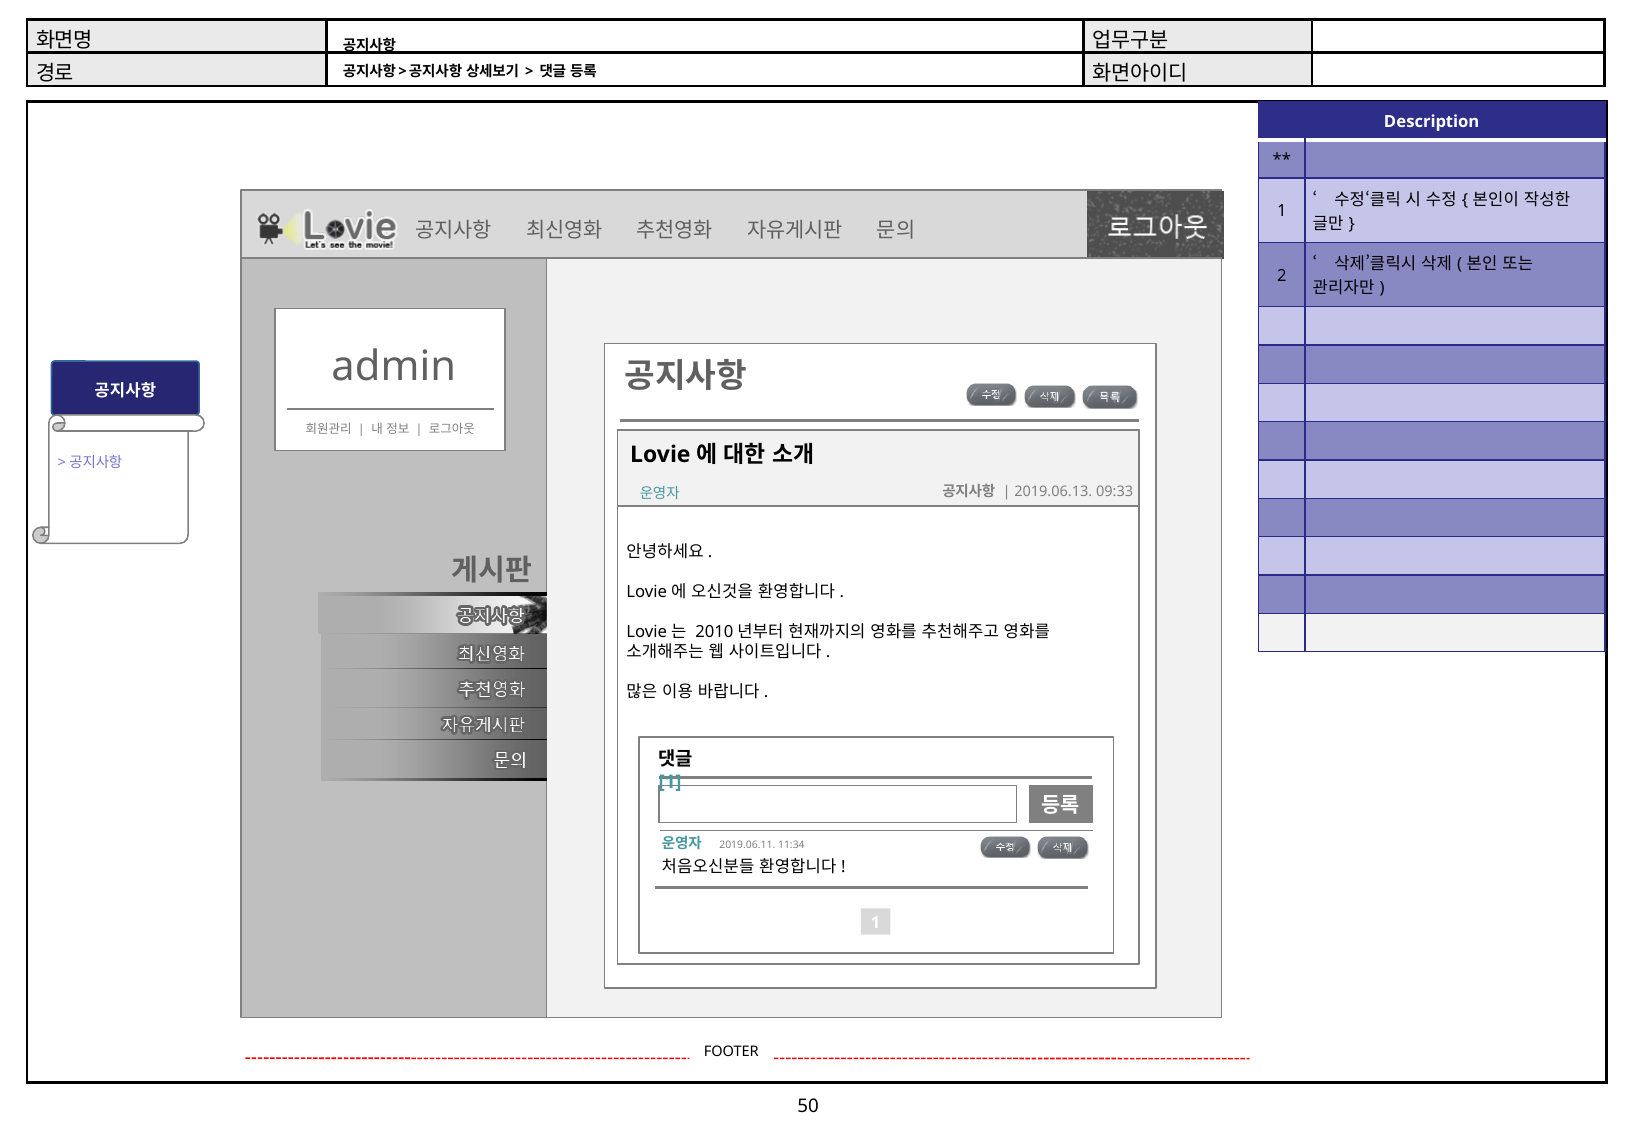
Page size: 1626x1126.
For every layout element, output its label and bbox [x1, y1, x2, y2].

picture [1037, 836, 1090, 859]
table_cell [1306, 461, 1604, 498]
table_cell [1259, 614, 1304, 651]
picture [1082, 385, 1139, 410]
title [328, 19, 1085, 87]
table_cell [1259, 576, 1304, 613]
table_cell [1306, 499, 1604, 536]
table_cell [1306, 384, 1604, 421]
text_box [32, 361, 205, 544]
table_cell [1259, 142, 1304, 177]
table_cell [1306, 307, 1604, 344]
picture [1087, 191, 1224, 259]
picture [318, 591, 547, 781]
table_cell [1306, 614, 1604, 651]
picture [255, 208, 402, 251]
table_cell [1306, 142, 1604, 177]
picture [979, 836, 1031, 859]
picture [965, 383, 1017, 406]
table_cell [1259, 307, 1304, 344]
table_cell [1306, 422, 1604, 459]
table_cell [1306, 179, 1604, 242]
table_header [1259, 102, 1604, 138]
table_cell [1306, 537, 1604, 574]
table_cell [1259, 384, 1304, 421]
table_cell [1259, 461, 1304, 498]
text_box [241, 189, 1222, 1018]
table_cell [1259, 346, 1304, 383]
table_cell [1259, 422, 1304, 459]
table_cell [1259, 537, 1304, 574]
table_cell [1259, 243, 1304, 306]
table_cell [1306, 243, 1604, 306]
table_cell [1306, 576, 1604, 613]
table_cell [1259, 179, 1304, 242]
table_cell [1259, 499, 1304, 536]
table_cell [1306, 346, 1604, 383]
picture [1024, 384, 1076, 408]
